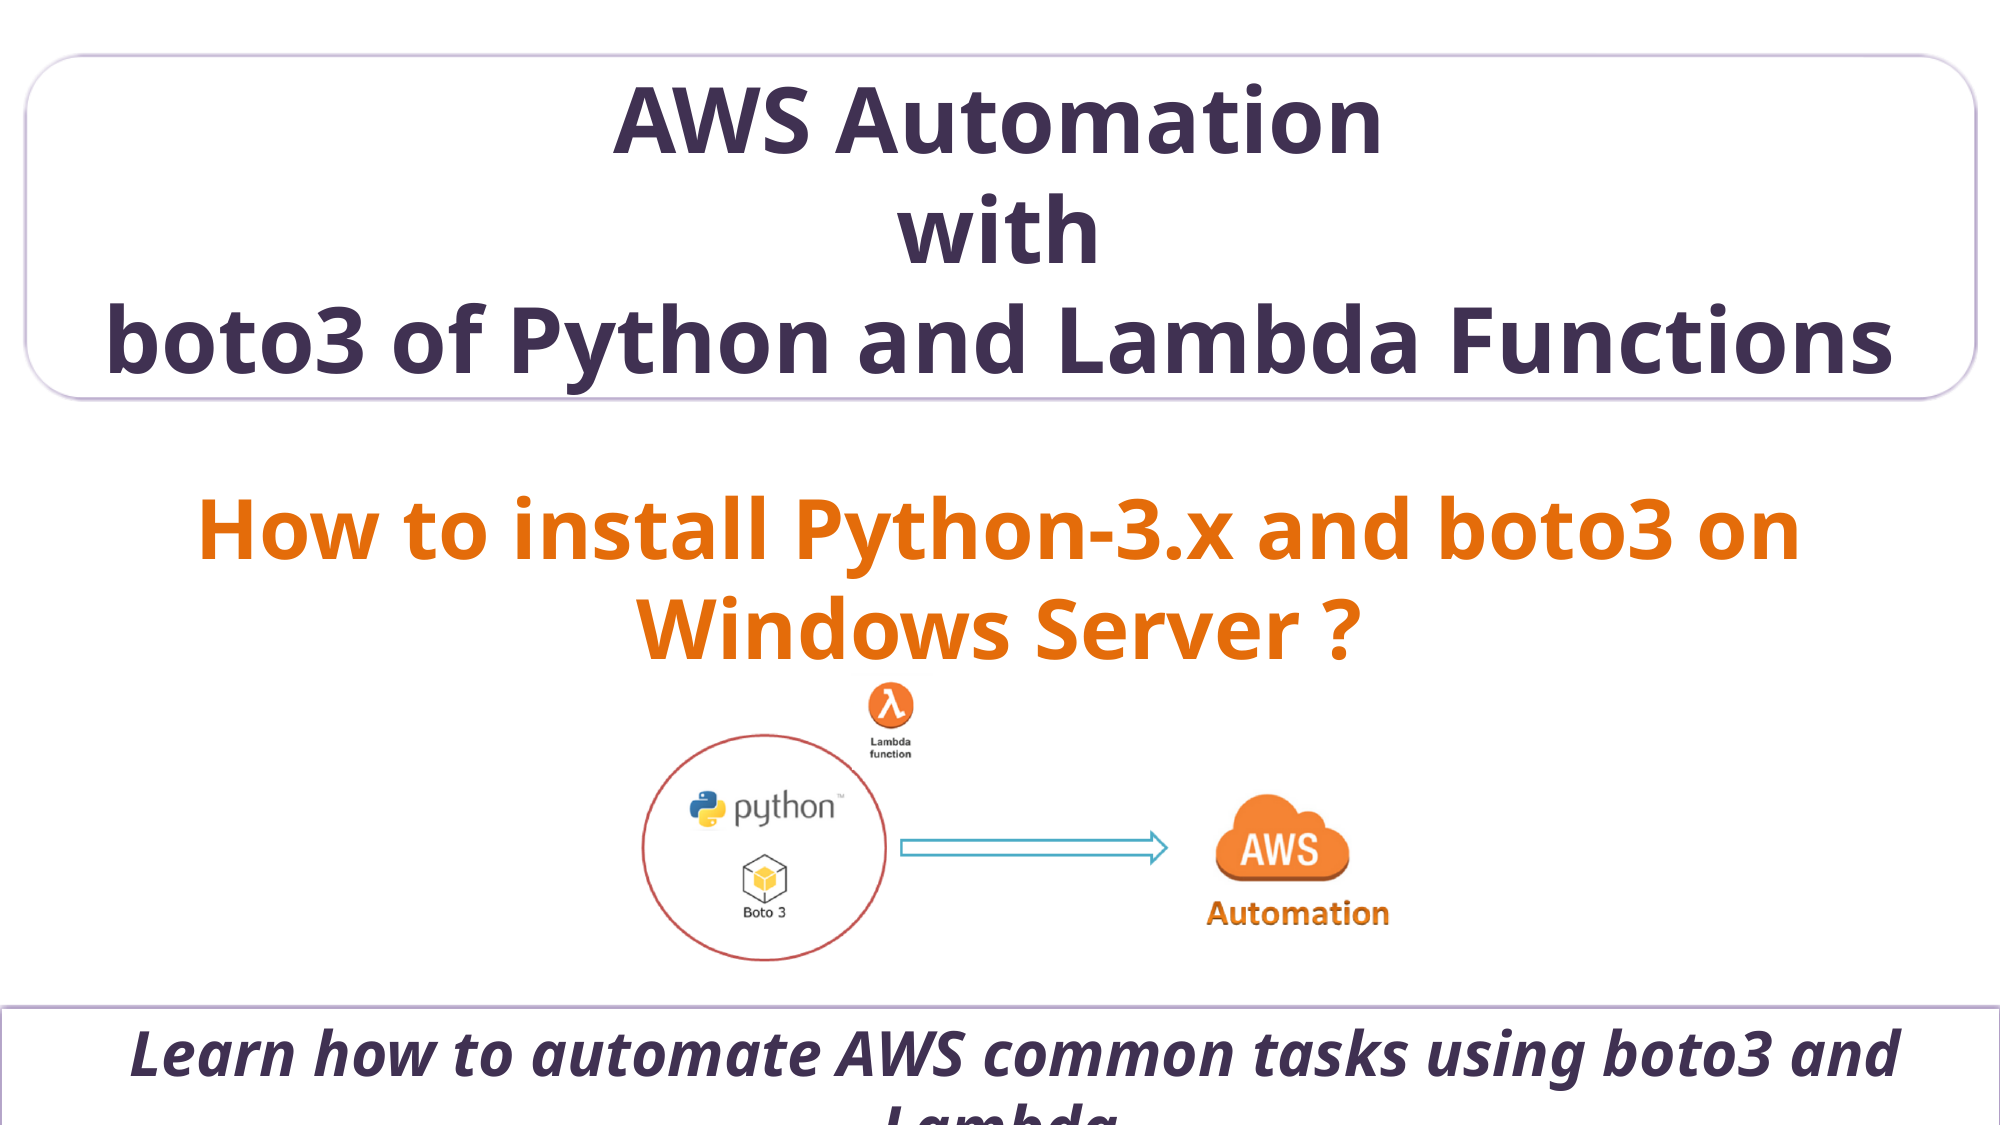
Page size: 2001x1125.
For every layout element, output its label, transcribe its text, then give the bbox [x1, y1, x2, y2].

picture [619, 667, 1423, 999]
text_box AWS Automation with boto3 of Python and Lambda Functions [31, 61, 1971, 394]
text_box How to install Python-3.x and boto3 on Windows Server ? [0, 468, 2000, 684]
text_box Learn how to automate AWS common tasks using boto3 and Lambda [7, 1014, 1995, 1125]
